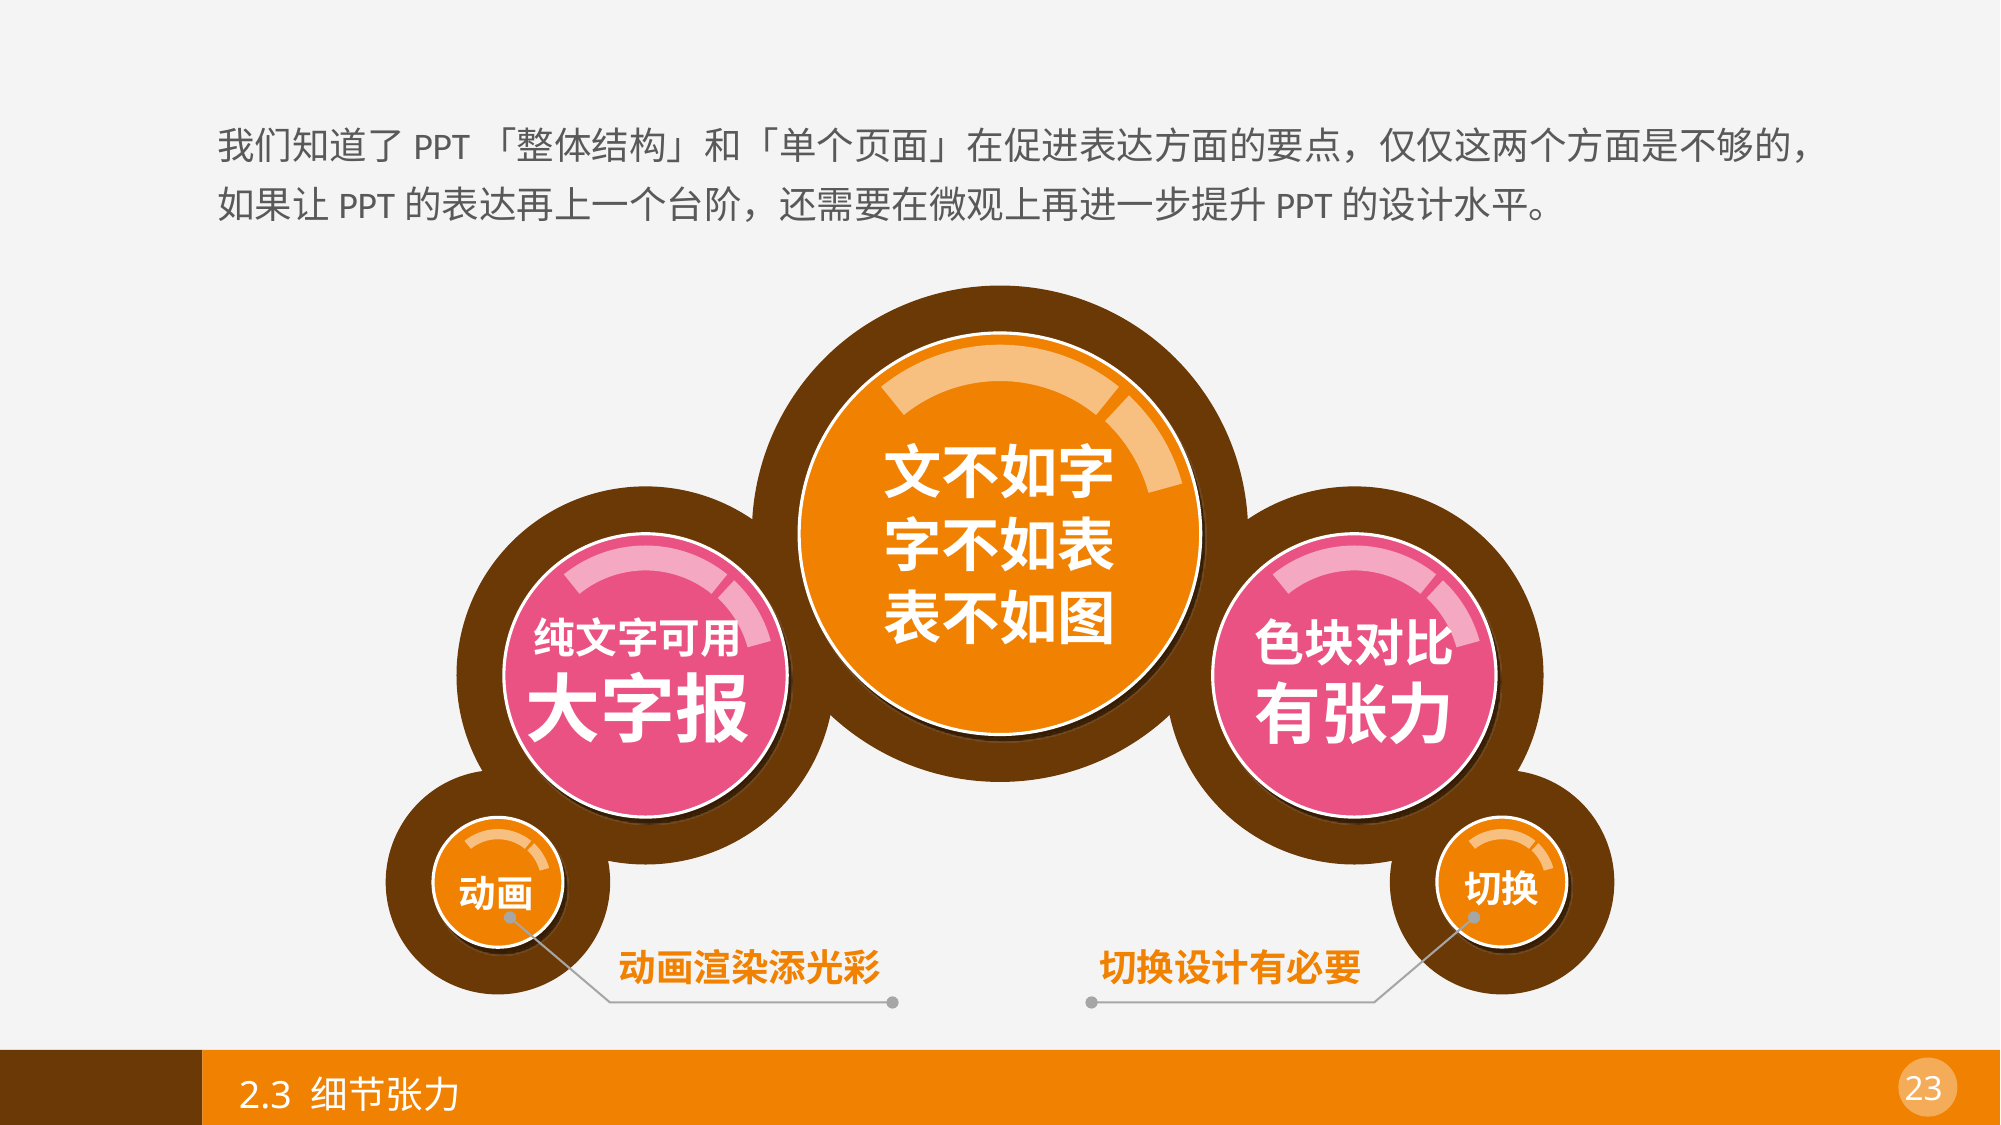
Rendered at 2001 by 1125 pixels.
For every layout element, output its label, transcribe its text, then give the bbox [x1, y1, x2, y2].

text_box [1299, 533, 1410, 545]
text_box [1299, 806, 1410, 818]
text_box [1485, 620, 1497, 731]
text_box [515, 545, 776, 806]
text_box [776, 620, 788, 731]
text_box [590, 806, 701, 818]
text_box 动画渲染添光彩 [603, 936, 897, 997]
text_box [385, 771, 569, 995]
text_box [1212, 619, 1224, 731]
text_box 文不如字 字不如表 表不如图 [868, 423, 1132, 660]
text_box [461, 936, 532, 948]
text_box [881, 344, 1119, 415]
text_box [444, 829, 552, 936]
text_box [530, 926, 899, 1009]
text_box [1464, 817, 1540, 829]
text_box [552, 846, 563, 919]
text_box [1436, 845, 1448, 919]
text_box [1085, 923, 1454, 1009]
text_box [1556, 846, 1567, 918]
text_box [1224, 545, 1485, 806]
text_box [1105, 395, 1183, 493]
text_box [1448, 829, 1556, 936]
text_box [456, 486, 831, 865]
text_box [1465, 936, 1539, 948]
text_box [460, 817, 536, 829]
text_box [503, 634, 510, 717]
text_box [432, 846, 444, 917]
text_box 2.3 细节张力 [224, 1050, 1090, 1124]
text_box [1424, 771, 1615, 995]
text_box 纯文字可用 大字报 [510, 604, 515, 760]
text_box [1169, 486, 1544, 865]
text_box [799, 332, 1201, 735]
text_box [751, 285, 1249, 782]
text_box [1389, 841, 1448, 933]
text_box 切换设计有必要 [1084, 936, 1377, 997]
text_box [590, 533, 701, 545]
text_box 我们知道了PPT「整体结构」和「单个页面」在促进表达方面的要点，仅仅这两个方面是不够的，如果让PPT的表达再上一个台阶，还需要在微观上再进一步提升PPT的设计水平。 [202, 101, 1872, 233]
text_box [552, 841, 611, 936]
